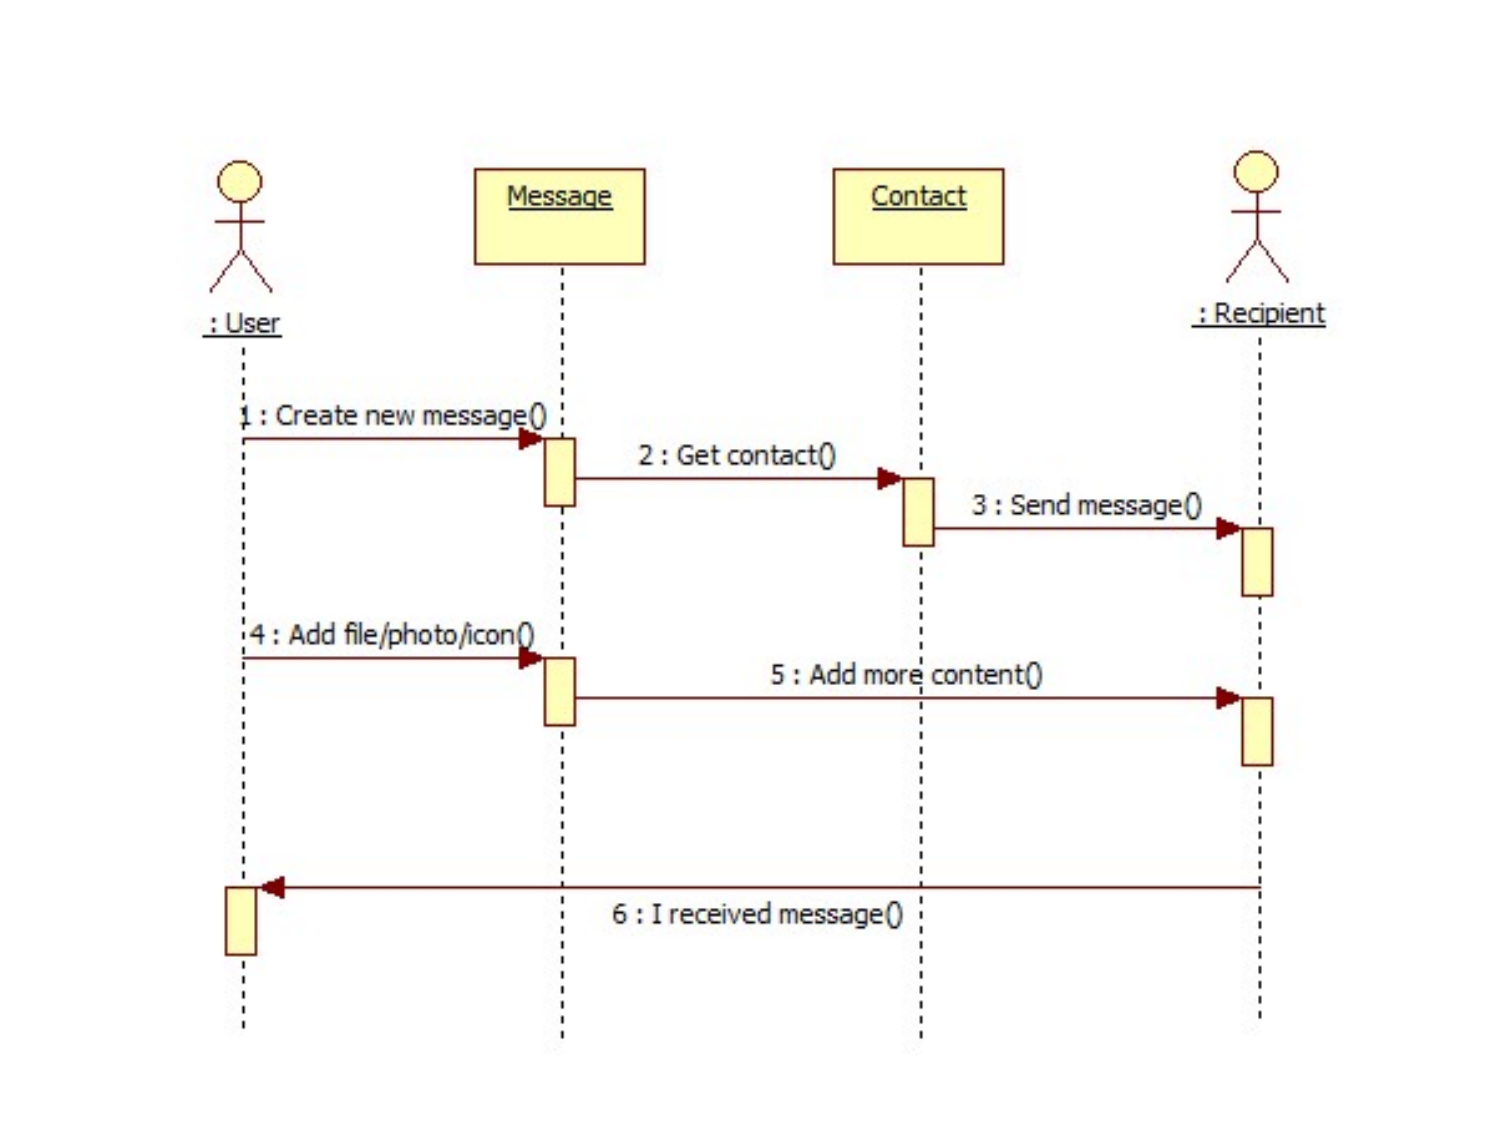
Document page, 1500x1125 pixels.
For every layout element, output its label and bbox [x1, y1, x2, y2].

picture [105, 99, 1394, 1089]
